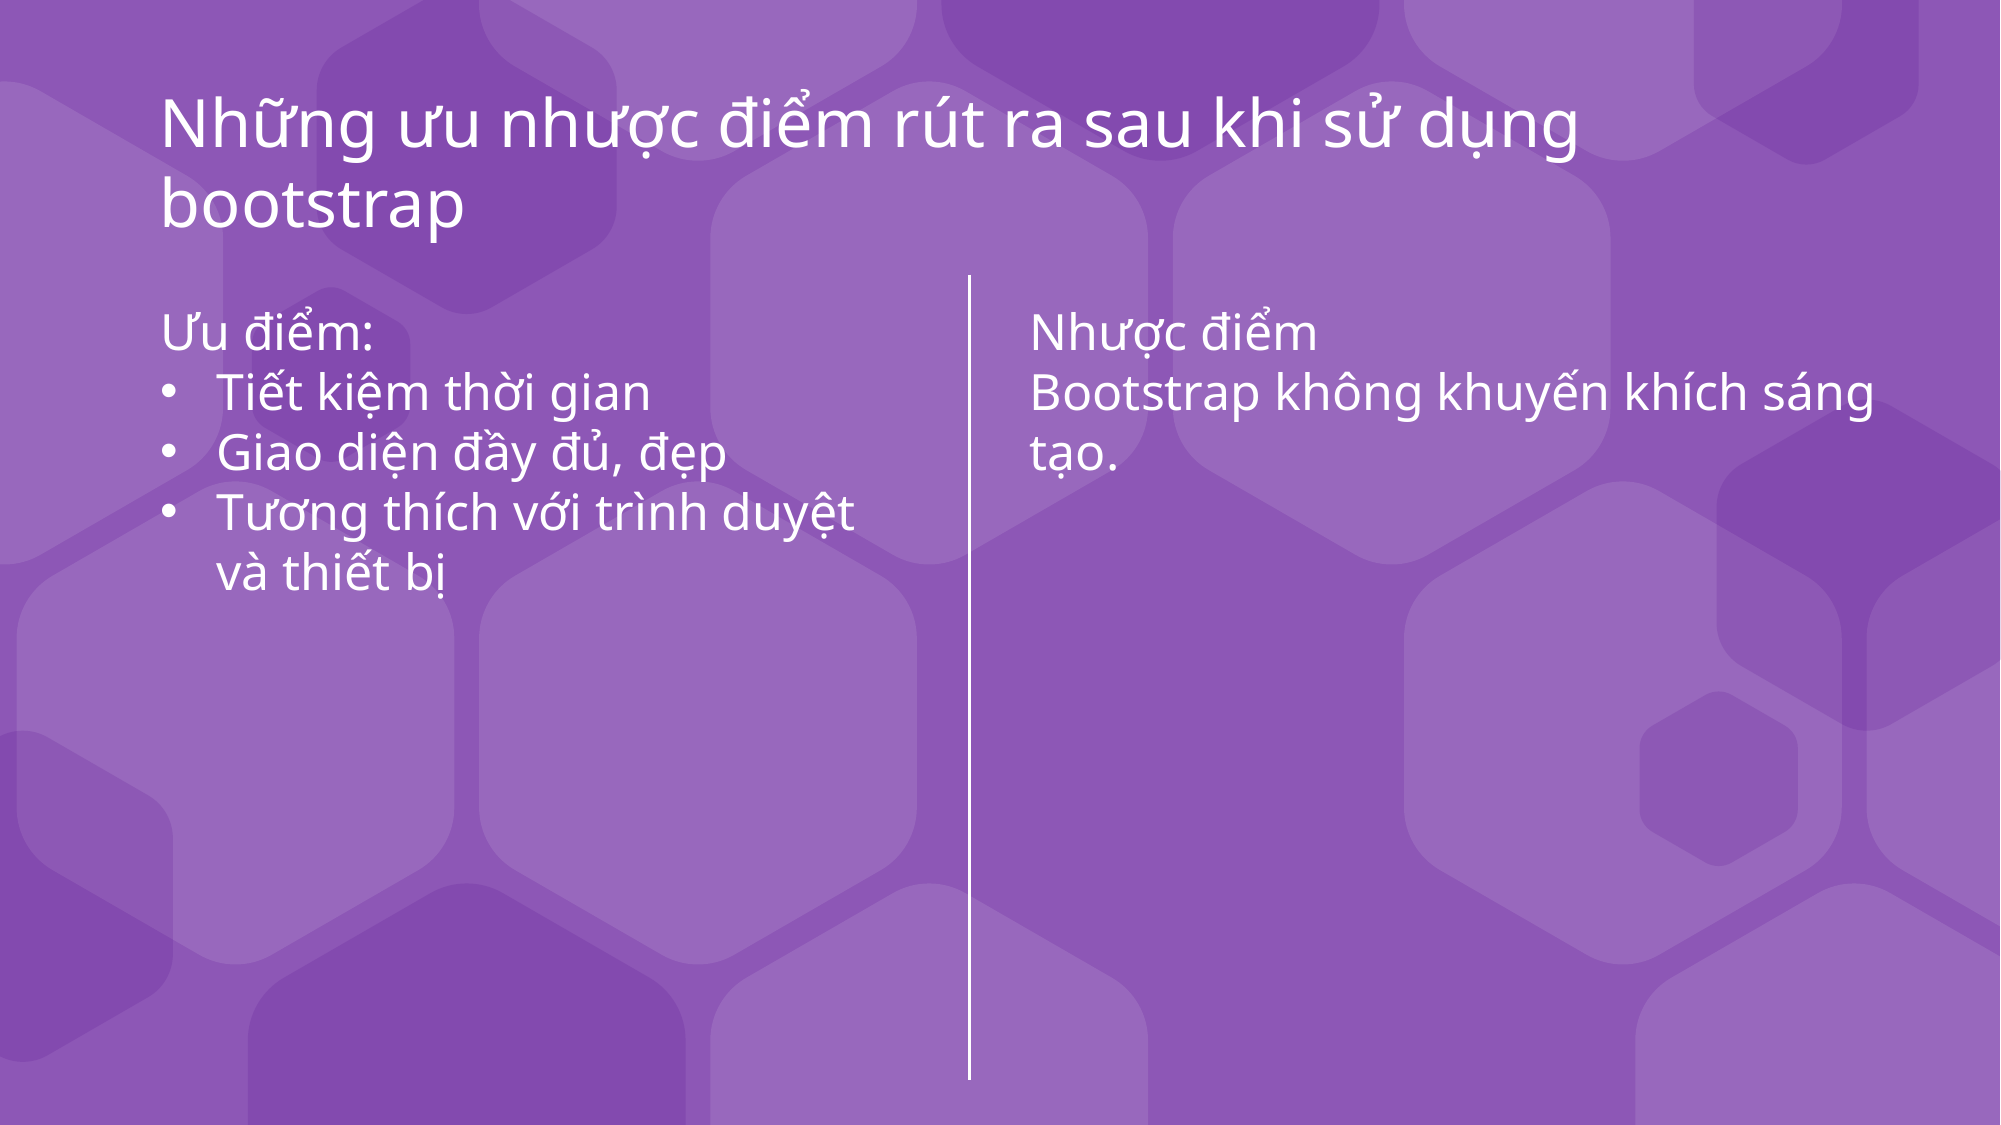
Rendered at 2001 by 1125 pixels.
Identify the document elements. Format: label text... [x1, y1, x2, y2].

text_box Những ưu nhược điểm rút ra sau khi sử dụng bootstrap [145, 73, 1886, 249]
text_box Nhược điểm Bootstrap không khuyến khích sáng tạo. [1015, 293, 1962, 488]
text_box Ưu điểm: Tiết kiệm thời gian Giao diện đầy đủ, đẹp Tương thích với trình duyệt và thiết bị [145, 293, 898, 608]
